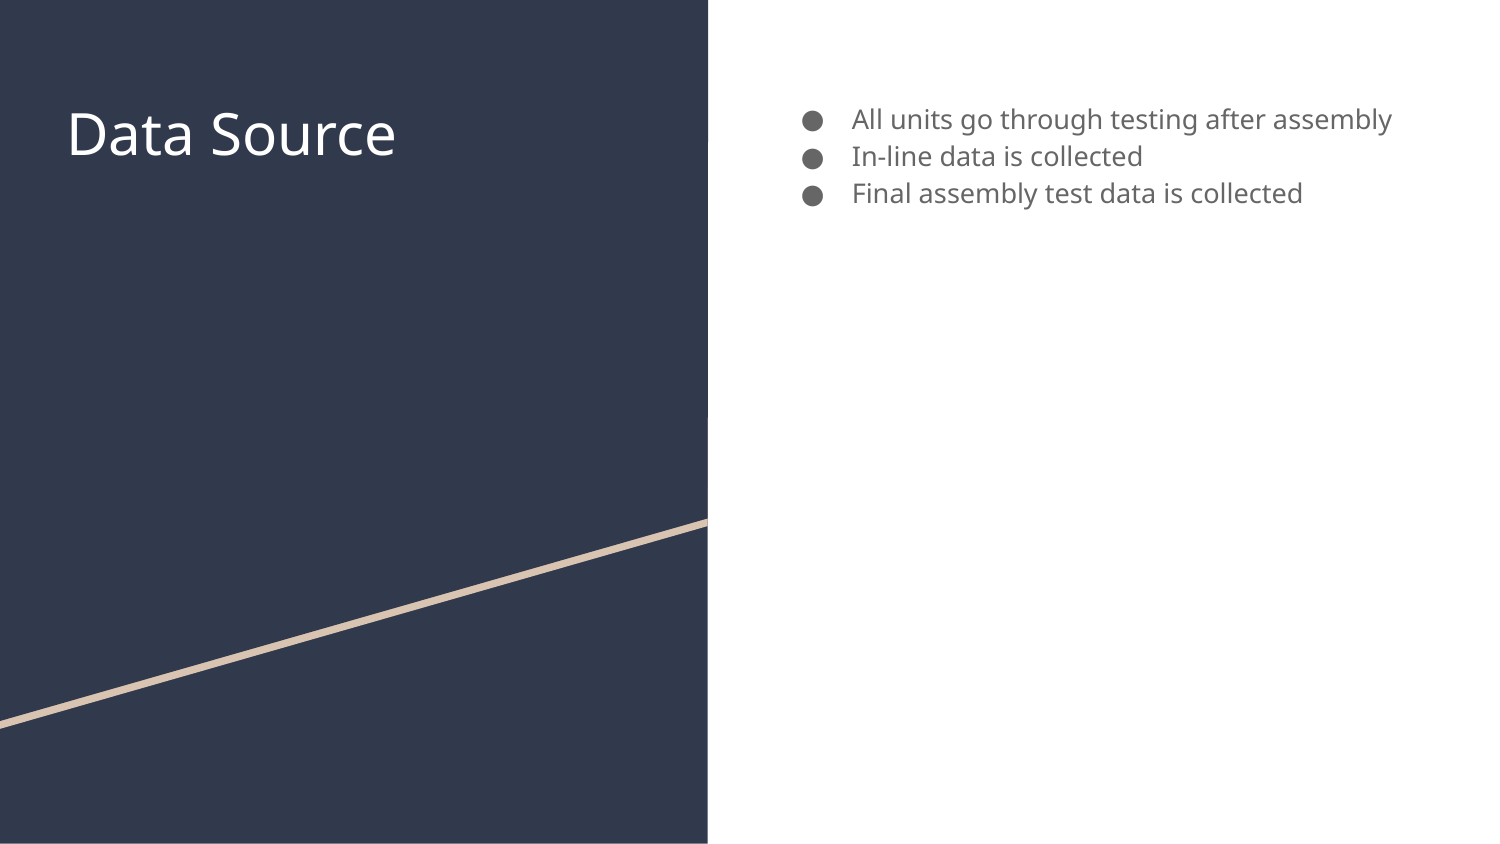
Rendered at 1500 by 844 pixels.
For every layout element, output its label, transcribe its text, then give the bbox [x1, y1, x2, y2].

list All units go through testing after assembly In-line data is collected Final assembly test data is collected [761, 82, 1446, 755]
title Data Source [51, 82, 660, 494]
